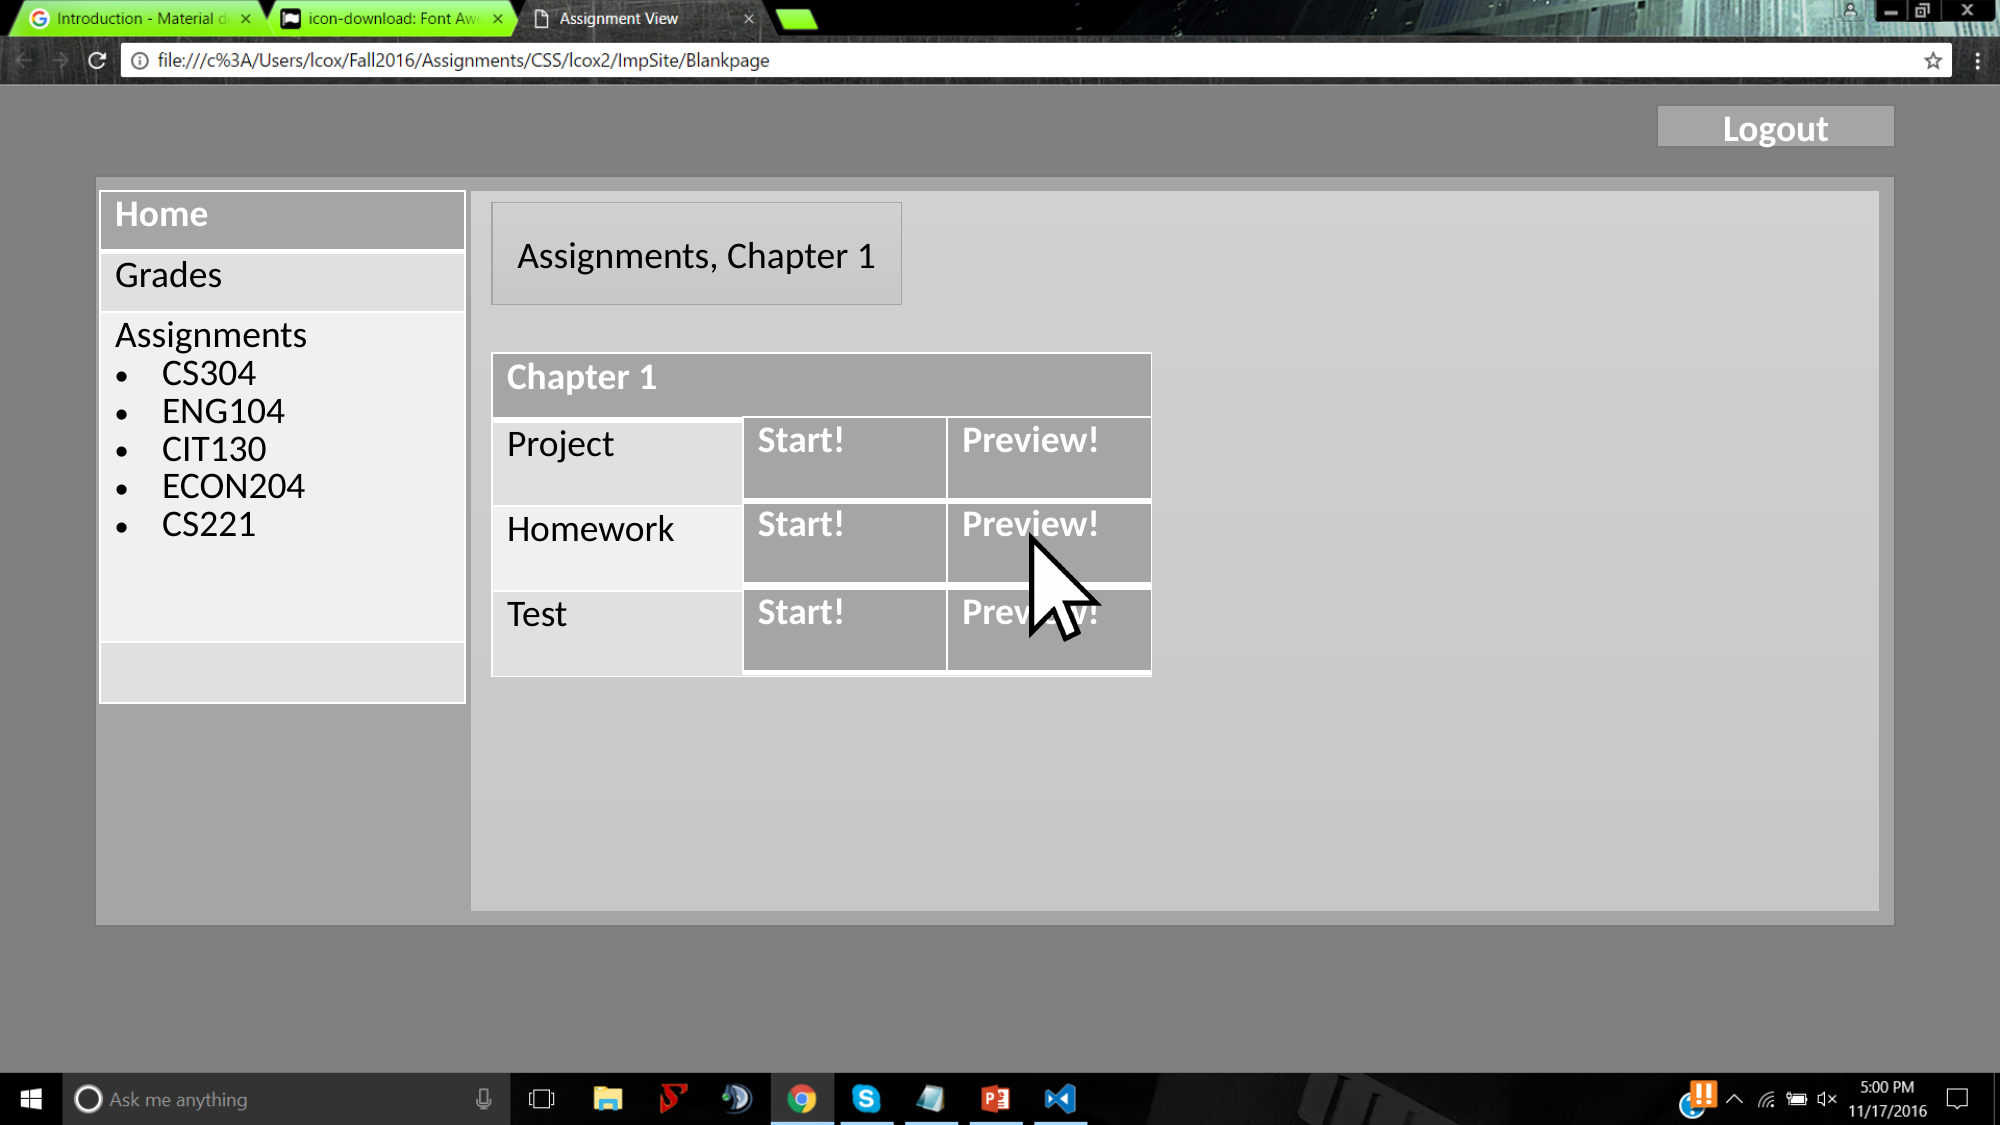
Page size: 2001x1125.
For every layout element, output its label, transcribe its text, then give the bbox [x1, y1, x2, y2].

table_header Start! [744, 504, 946, 582]
table_header Preview! [948, 418, 1151, 498]
text_box Logout [1656, 104, 1896, 148]
table_header Preview! [948, 504, 1151, 582]
text_box Assignments, Chapter 1 [491, 202, 902, 305]
picture [0, 0, 2000, 1125]
table_header Preview! [948, 590, 1151, 670]
table_header Start! [744, 590, 946, 670]
table_cell Project [493, 423, 742, 505]
table_cell [101, 643, 464, 702]
text_box [470, 190, 1880, 912]
table_cell Assignments CS304 ENG104 CIT130 ECON204 CS221 [101, 313, 464, 641]
table_header Chapter 1 [493, 354, 1151, 417]
text_box [94, 175, 1896, 927]
table_header Start! [744, 418, 946, 498]
table_header Home [101, 192, 464, 249]
table_cell Test [493, 592, 1151, 676]
table_cell Grades [101, 254, 464, 311]
table_cell Homework [493, 507, 742, 590]
